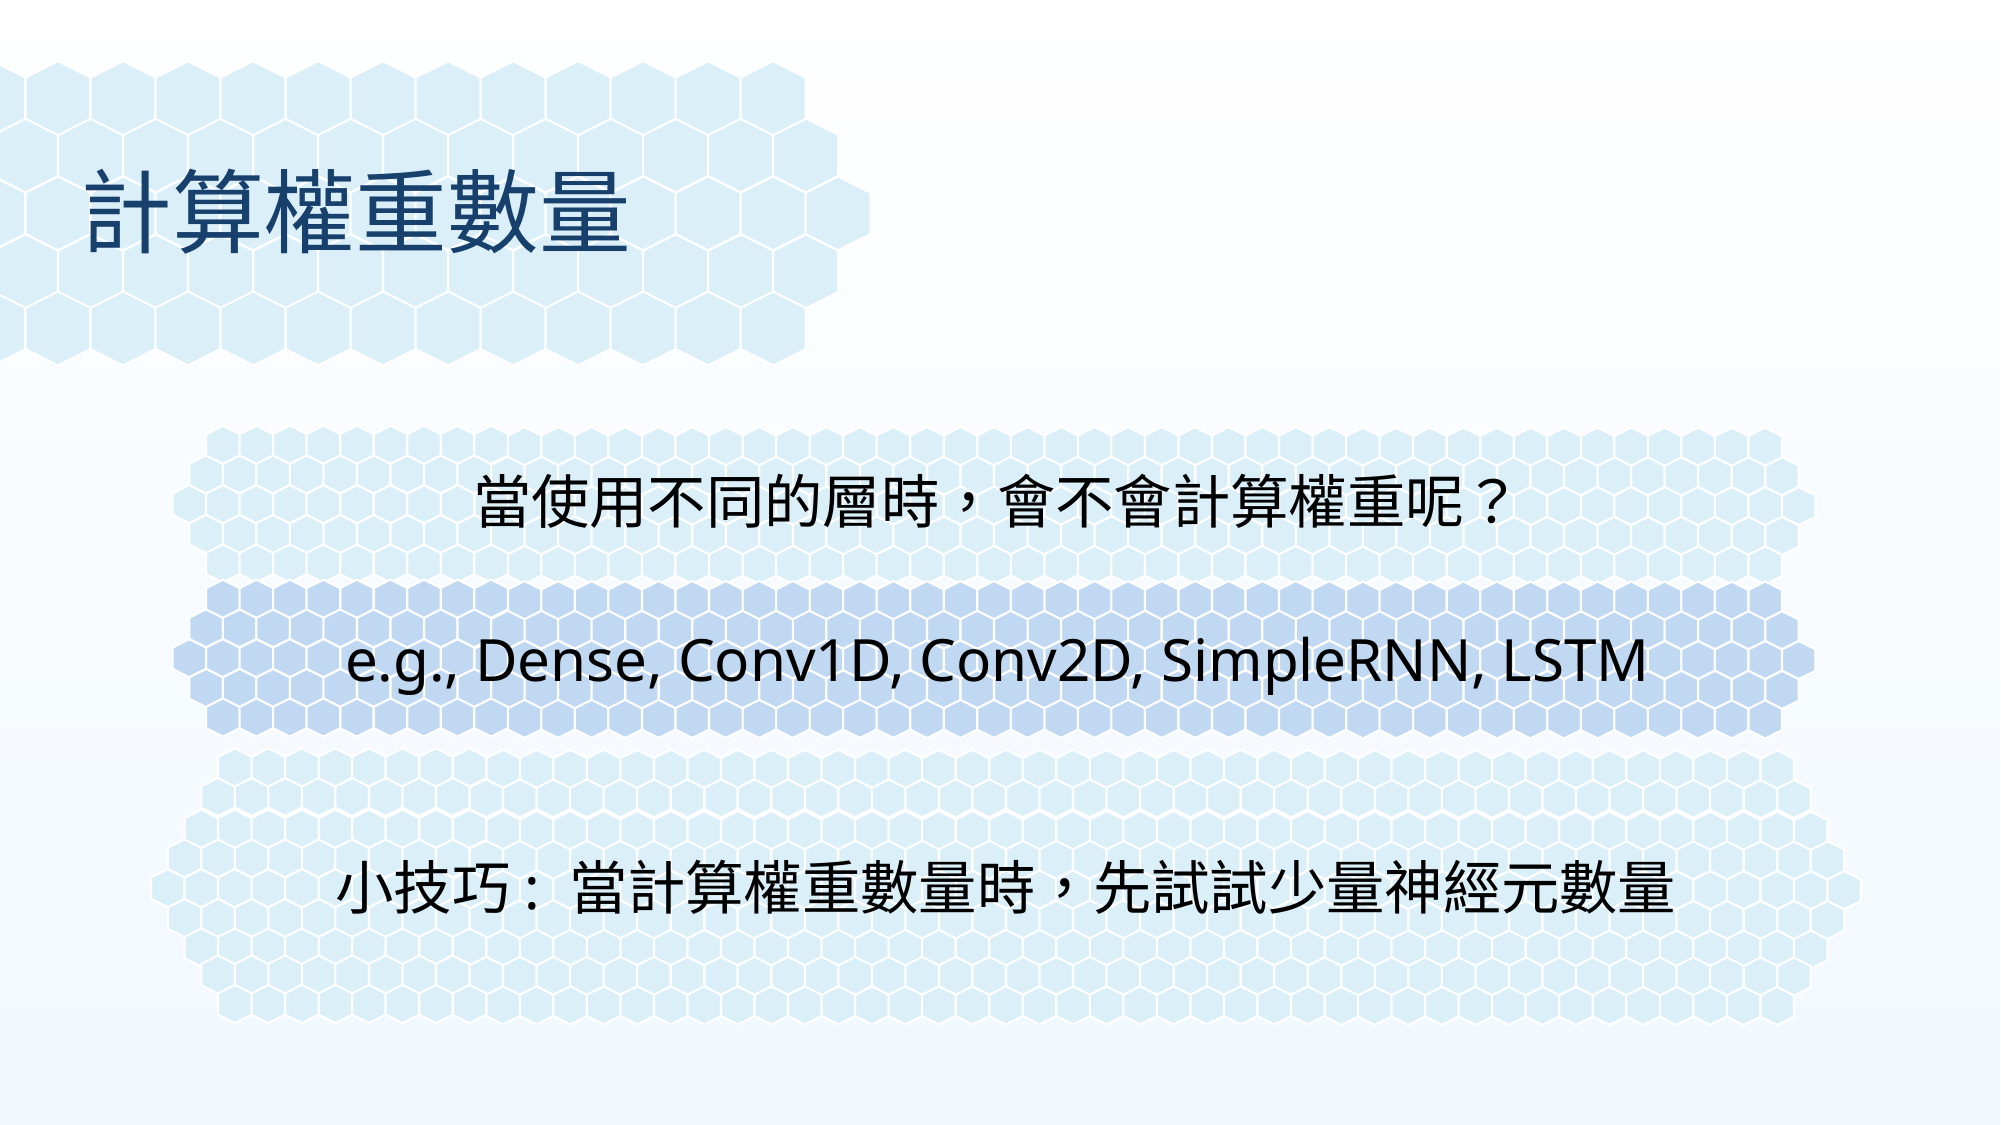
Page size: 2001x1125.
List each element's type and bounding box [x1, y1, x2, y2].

text_box [172, 425, 1816, 579]
text_box [0, 61, 871, 371]
text_box [172, 579, 1816, 739]
text_box [150, 748, 1861, 1026]
